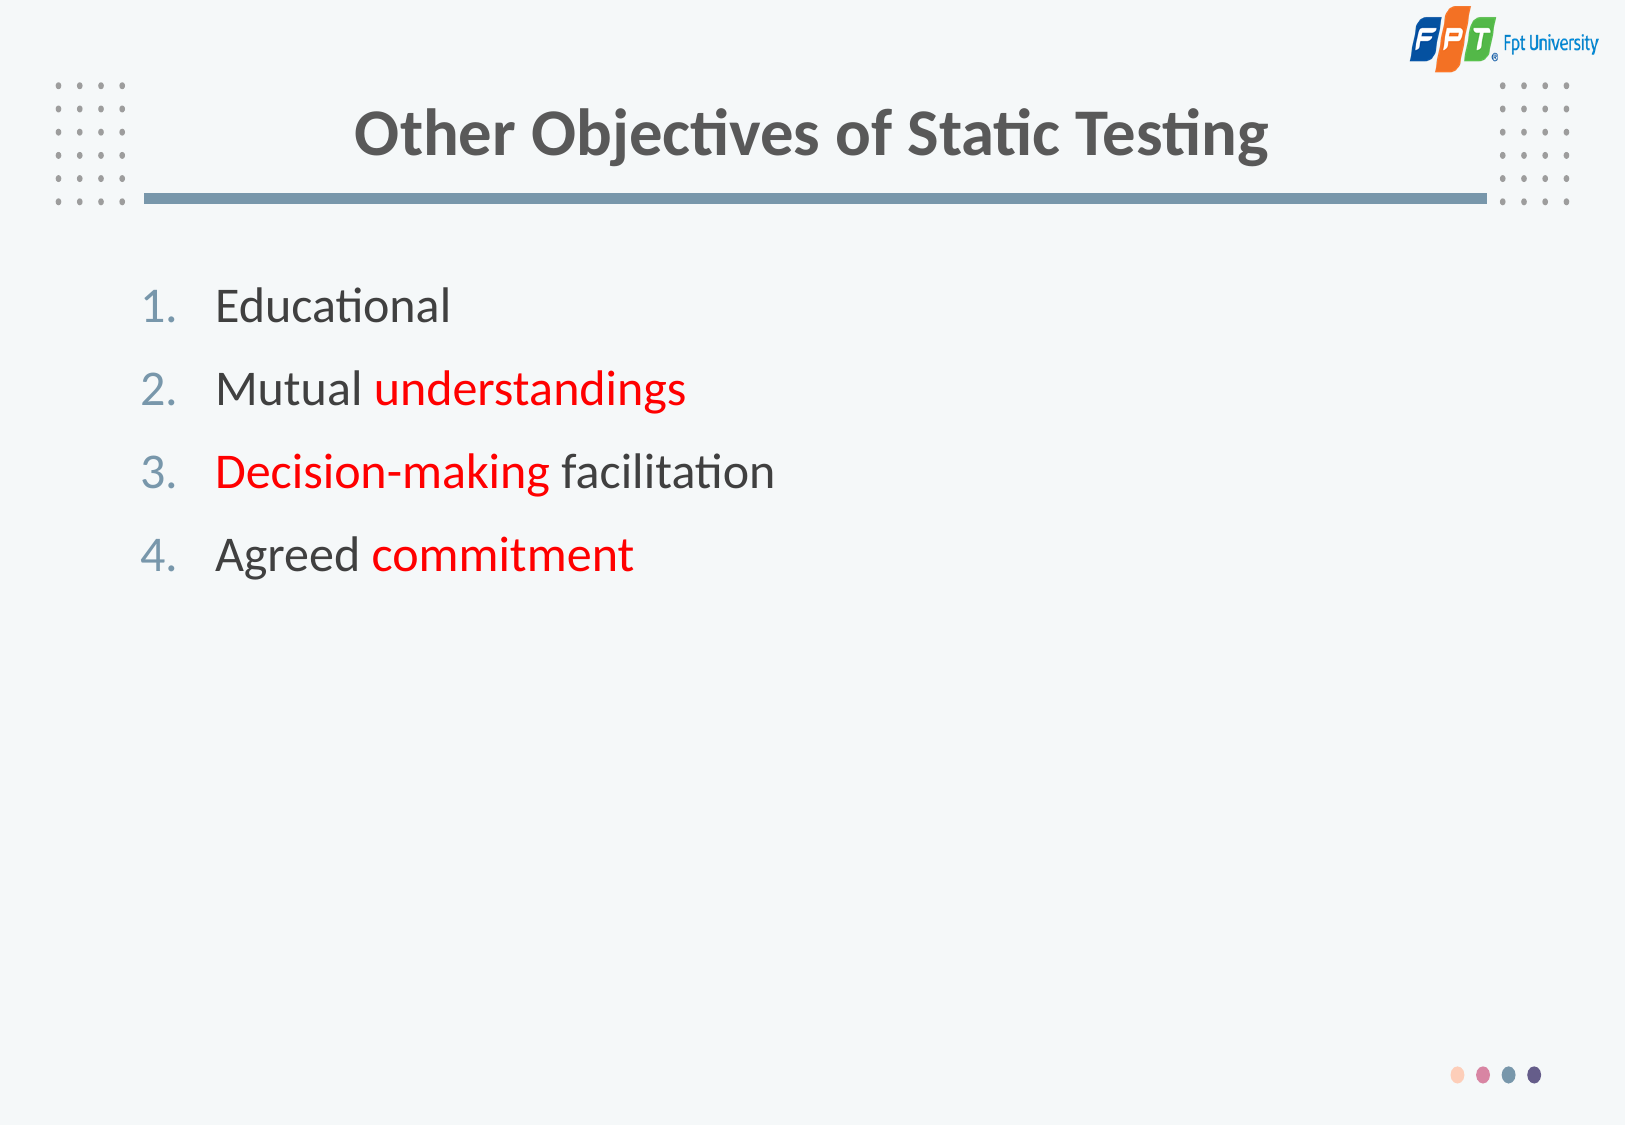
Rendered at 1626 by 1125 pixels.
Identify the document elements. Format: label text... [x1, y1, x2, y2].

title Other Objectives of Static Testing [111, 60, 1514, 208]
list Educational Mutual understandings Decision-making facilitation Agreed commitment [125, 259, 1514, 1014]
picture [1383, 6, 1624, 88]
